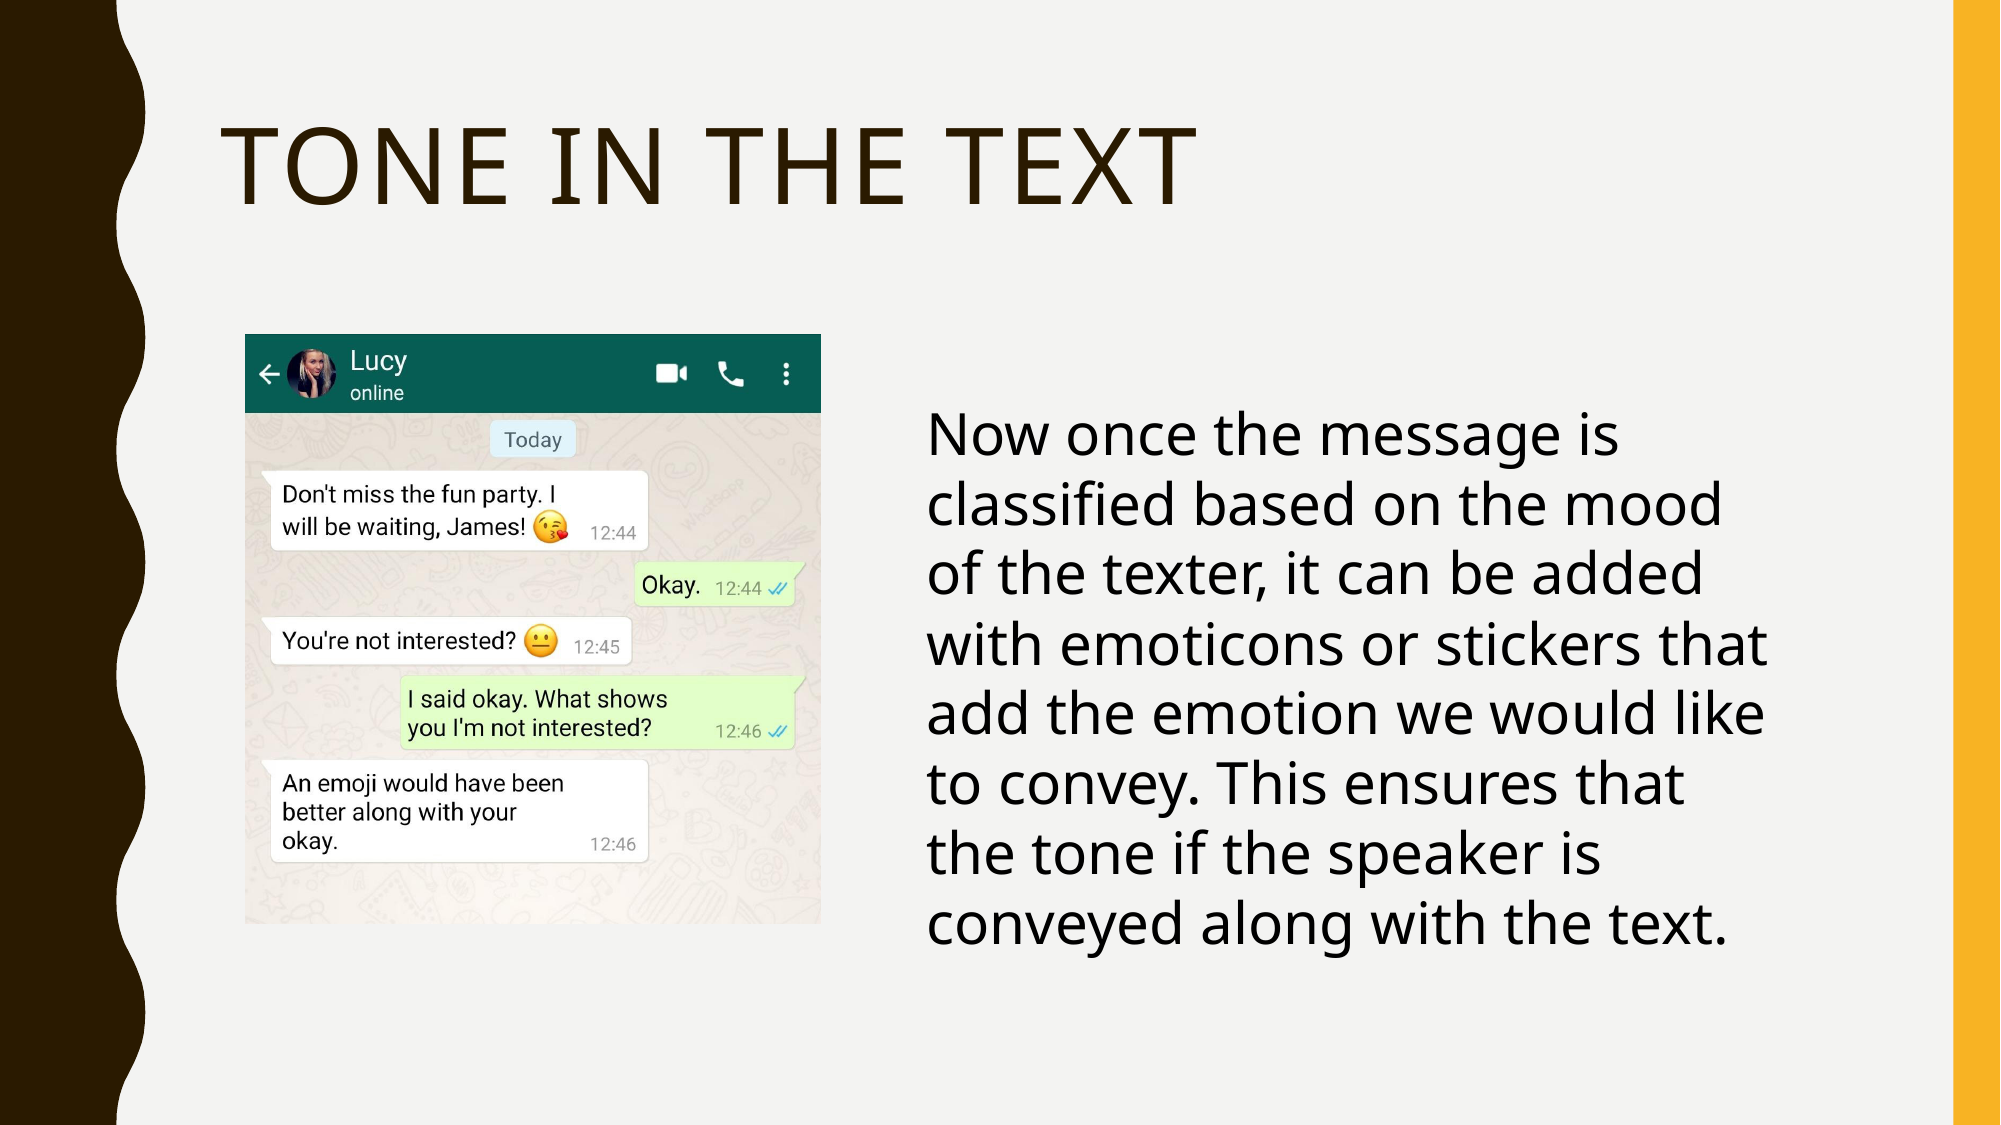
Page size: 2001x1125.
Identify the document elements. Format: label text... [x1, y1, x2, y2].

title Tone in the text [205, 105, 1875, 351]
text_box Now once the message is classified based on the mood of the texter, it can be added with emoticons or stickers that add the emotion we would like to convey. This ensures that the tone if the speaker is conveyed along with the text. [911, 389, 1796, 964]
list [245, 334, 821, 925]
